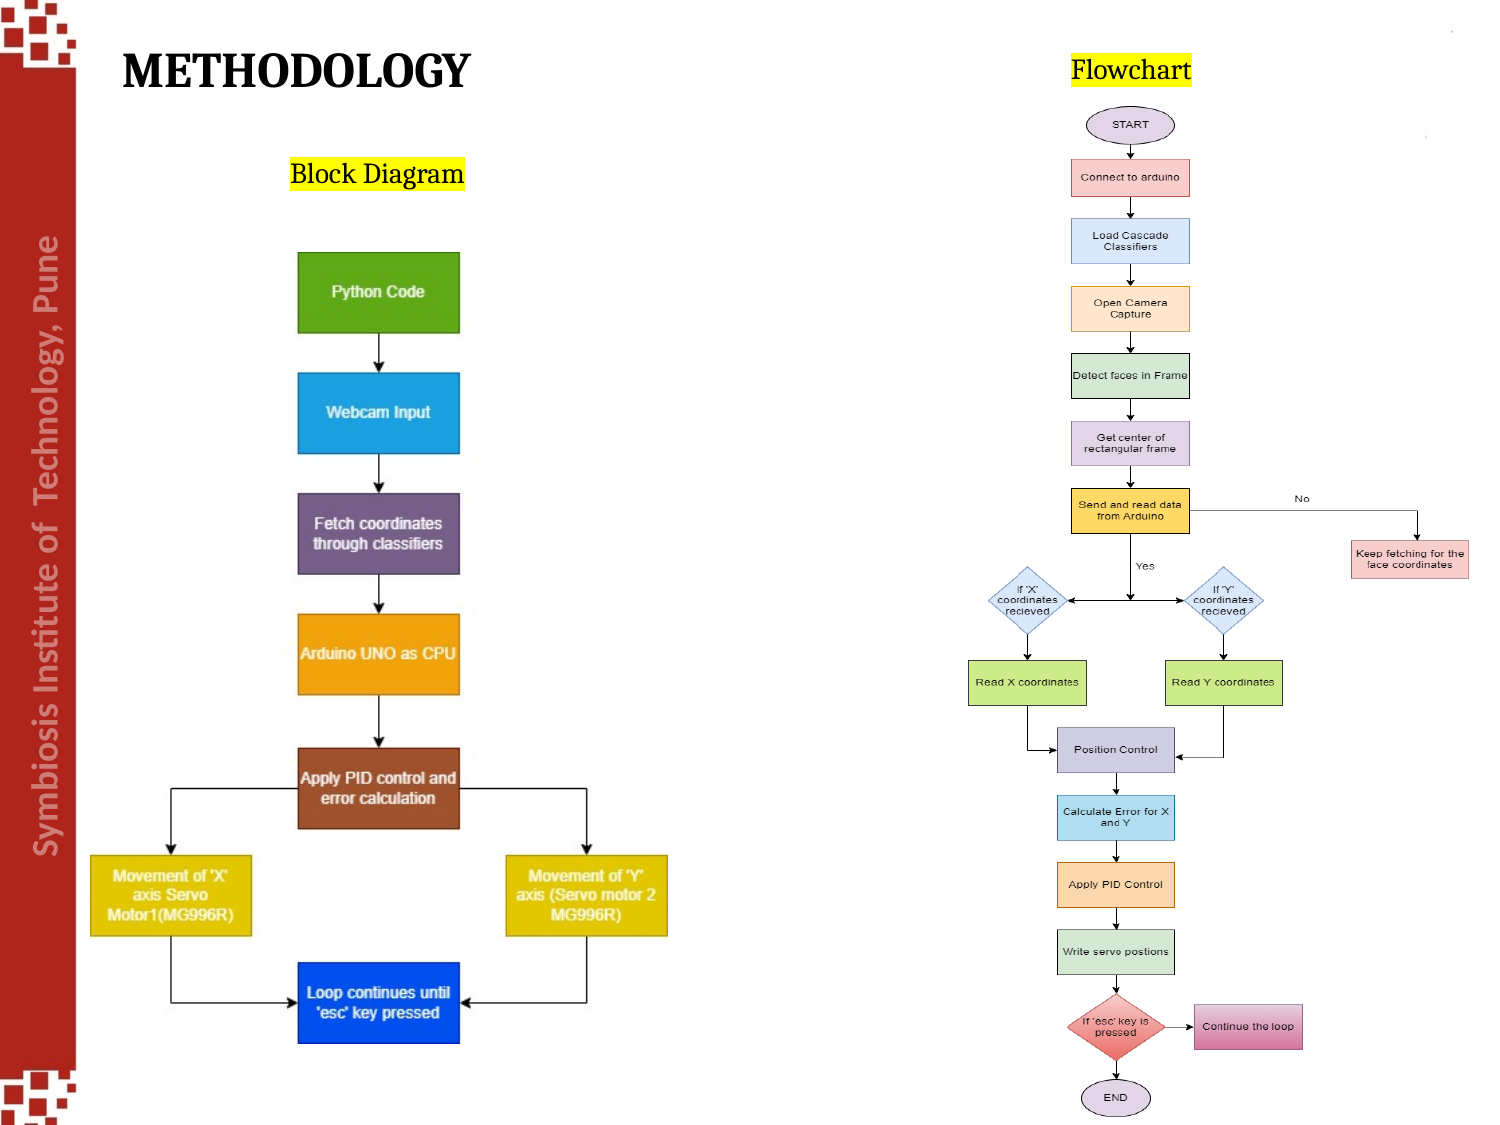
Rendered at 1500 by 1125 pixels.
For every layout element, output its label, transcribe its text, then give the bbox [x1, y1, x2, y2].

text_box METHODOLOGY [79, 30, 514, 105]
picture [0, 0, 1500, 1125]
text_box Block Diagram [275, 147, 514, 197]
text_box Flowchart [1056, 42, 1253, 93]
